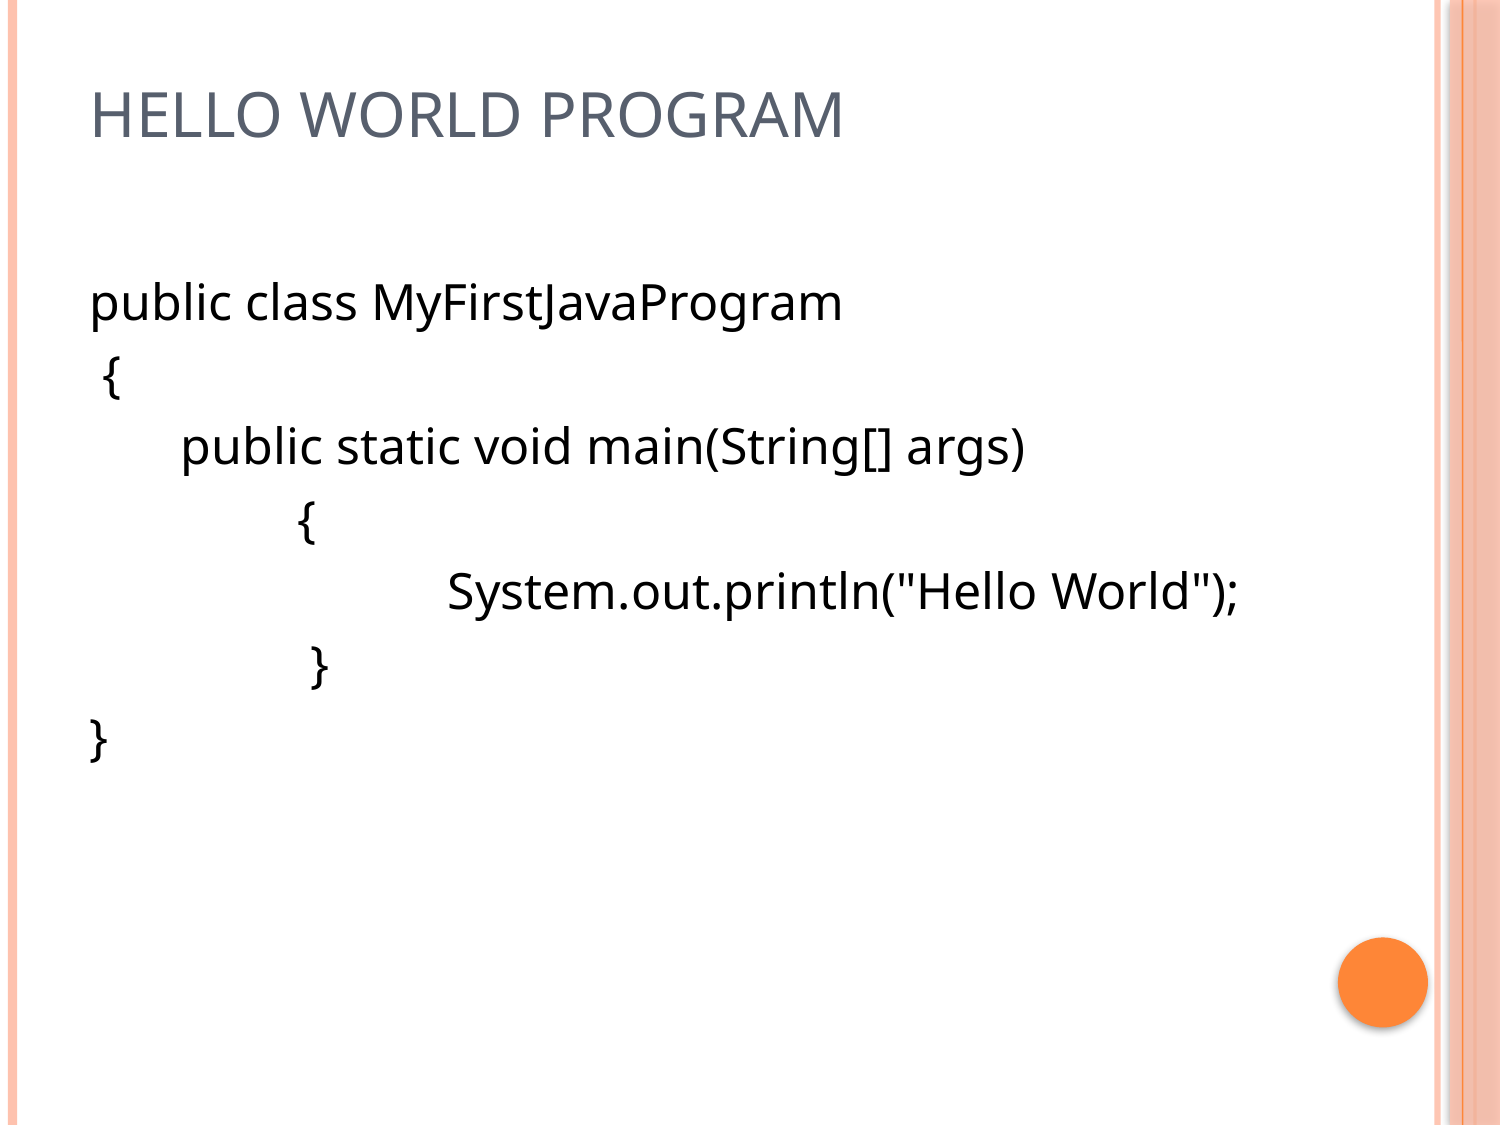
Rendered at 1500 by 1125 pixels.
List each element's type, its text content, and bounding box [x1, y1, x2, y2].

title Hello World Program [75, 45, 1300, 233]
list public class MyFirstJavaProgram { public static void main(String[] args) { System.out.println("Hello World"); } } [75, 262, 1300, 1062]
